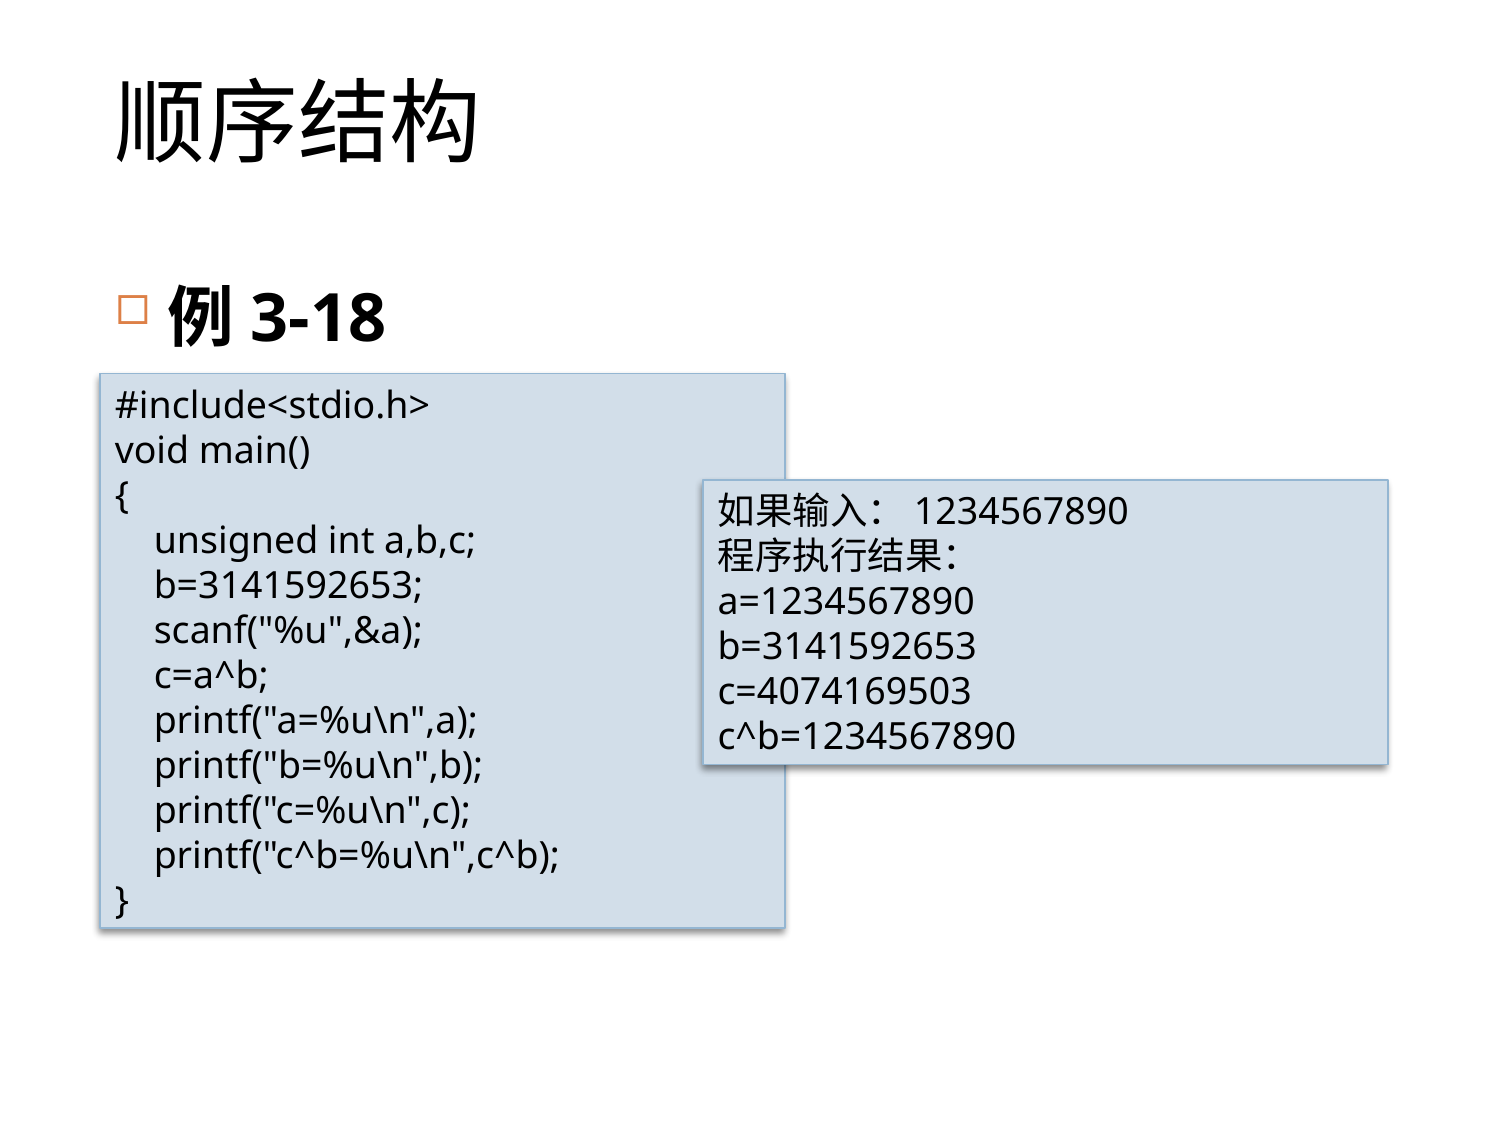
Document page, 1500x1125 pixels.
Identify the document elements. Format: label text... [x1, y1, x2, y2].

title 顺序结构 [99, 37, 1438, 200]
text_box #include<stdio.h> void main() { unsigned int a,b,c; b=3141592653; scanf("%u",&a); c=a^b; printf("a=%u\n",a); printf("b=%u\n",b); printf("c=%u\n",c); printf("c^b=%u\n",c^b); } [99, 373, 786, 929]
text_box 如果输入：1234567890 程序执行结果： a=1234567890 b=3141592653 c=4074169503 c^b=1234567890 [702, 479, 1389, 765]
list 例3-18 [100, 267, 1438, 1005]
